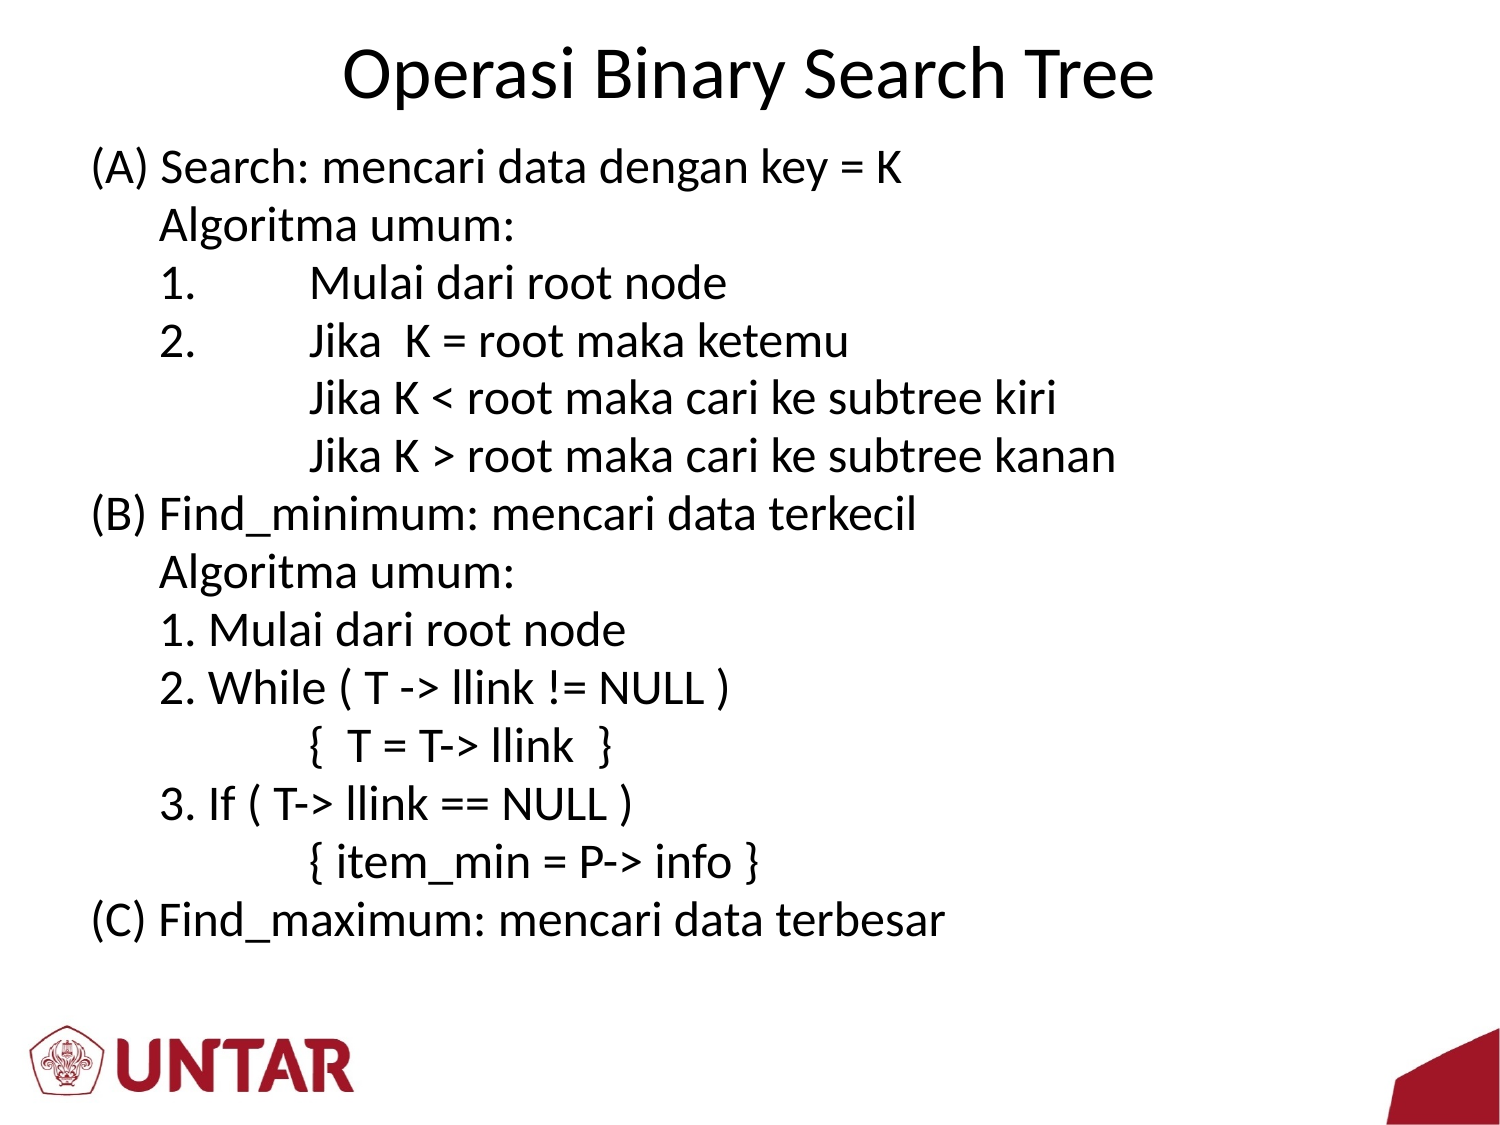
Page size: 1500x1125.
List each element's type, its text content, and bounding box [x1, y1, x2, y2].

title Operasi Binary Search Tree [75, 0, 1425, 137]
picture [0, 0, 1500, 1125]
list (A) Search: mencari data dengan key = K Algoritma umum: 1. Mulai dari root node 2. Jika K = root maka ketemu Jika K < root maka cari ke subtree kiri Jika K > root maka cari ke subtree kanan (B) Find_minimum: mencari data terkecil Algoritma umum: 1. Mulai dari root node 2. While ( T -> llink != NULL ) { T = T-> llink } 3. If ( T-> llink == NULL ) { item_min = P-> info } (C) Find_maximum: mencari data terbesar [75, 137, 1425, 1005]
